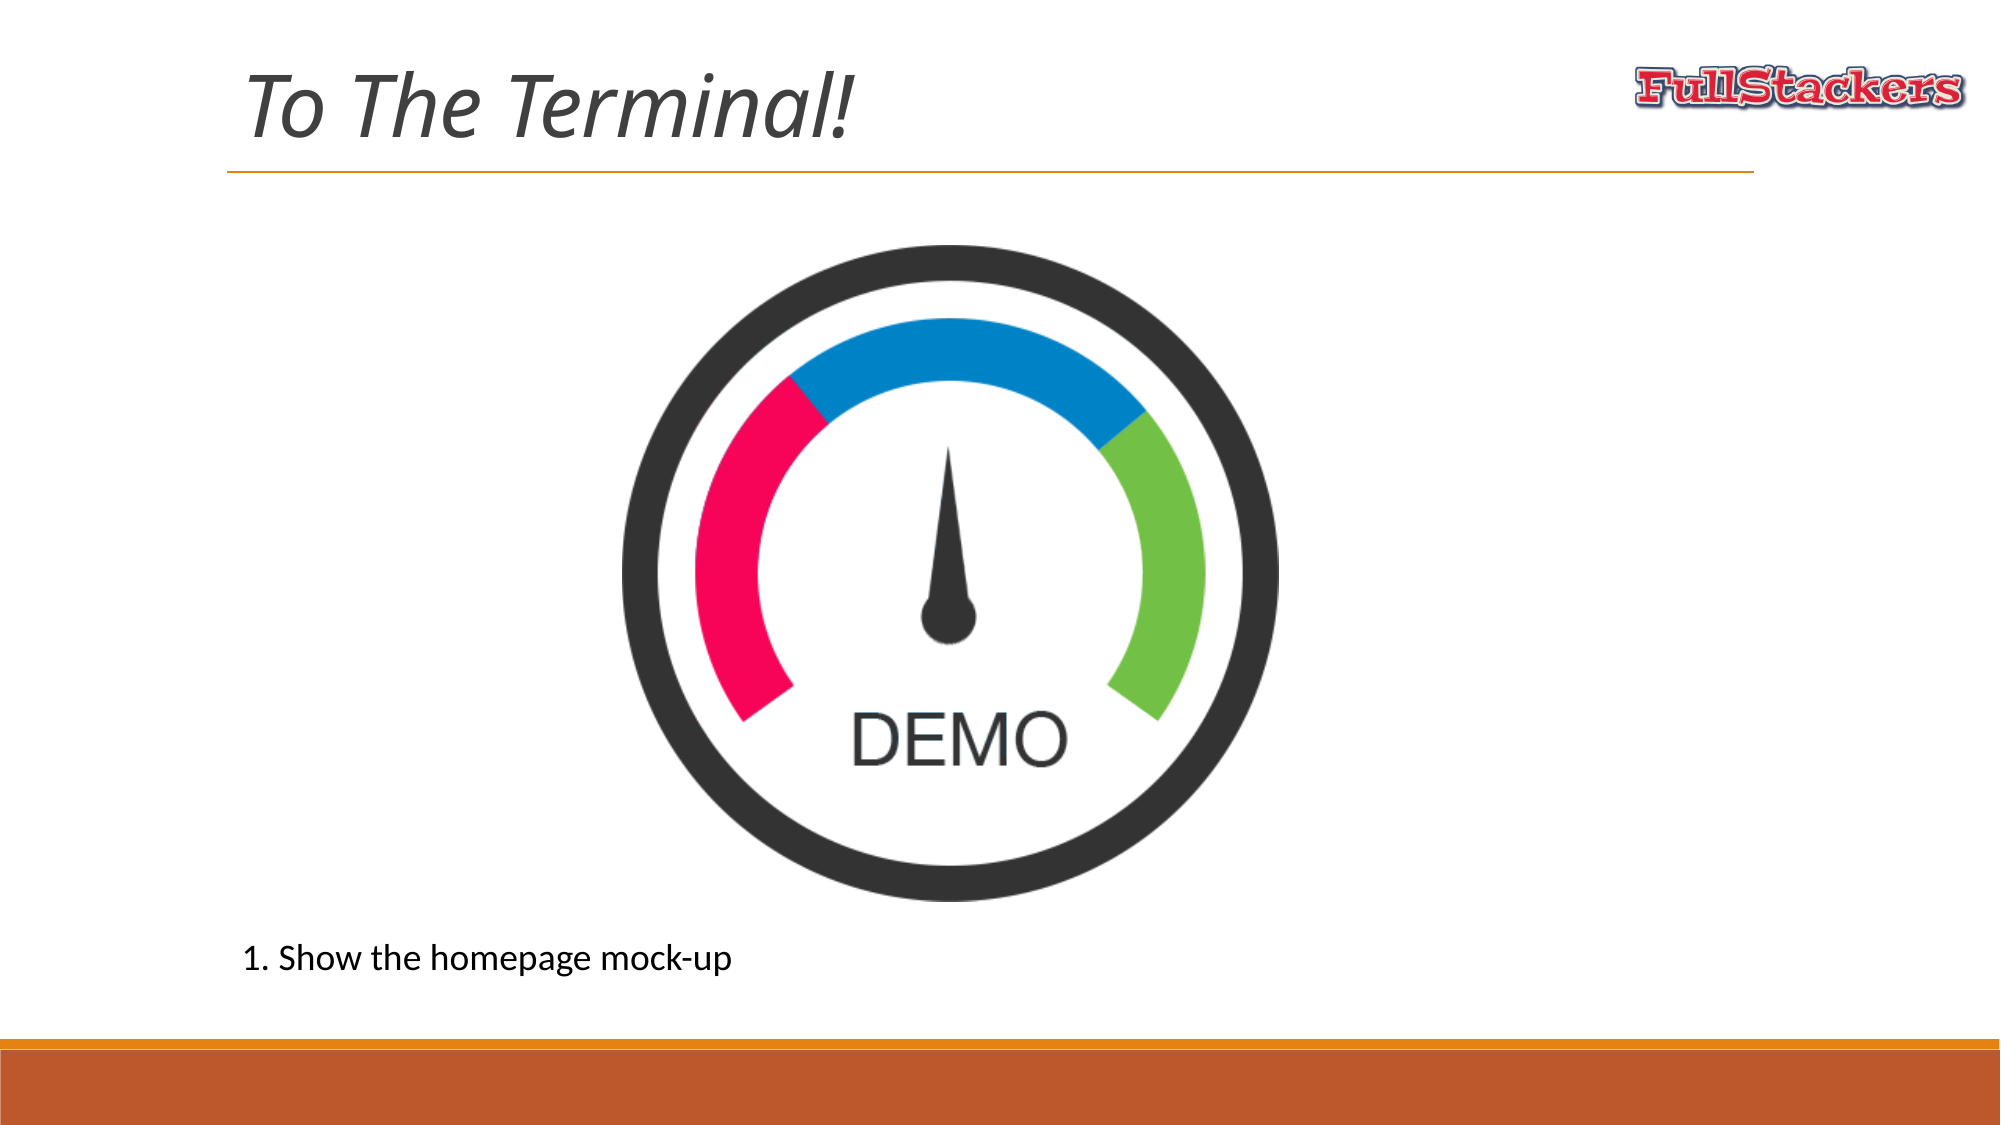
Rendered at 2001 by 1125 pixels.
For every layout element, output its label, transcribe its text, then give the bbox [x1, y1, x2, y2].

picture [622, 244, 1280, 902]
title To The Terminal! [226, 58, 1704, 163]
picture [1624, 46, 1973, 128]
text_box 1. Show the homepage mock-up [226, 925, 1215, 986]
